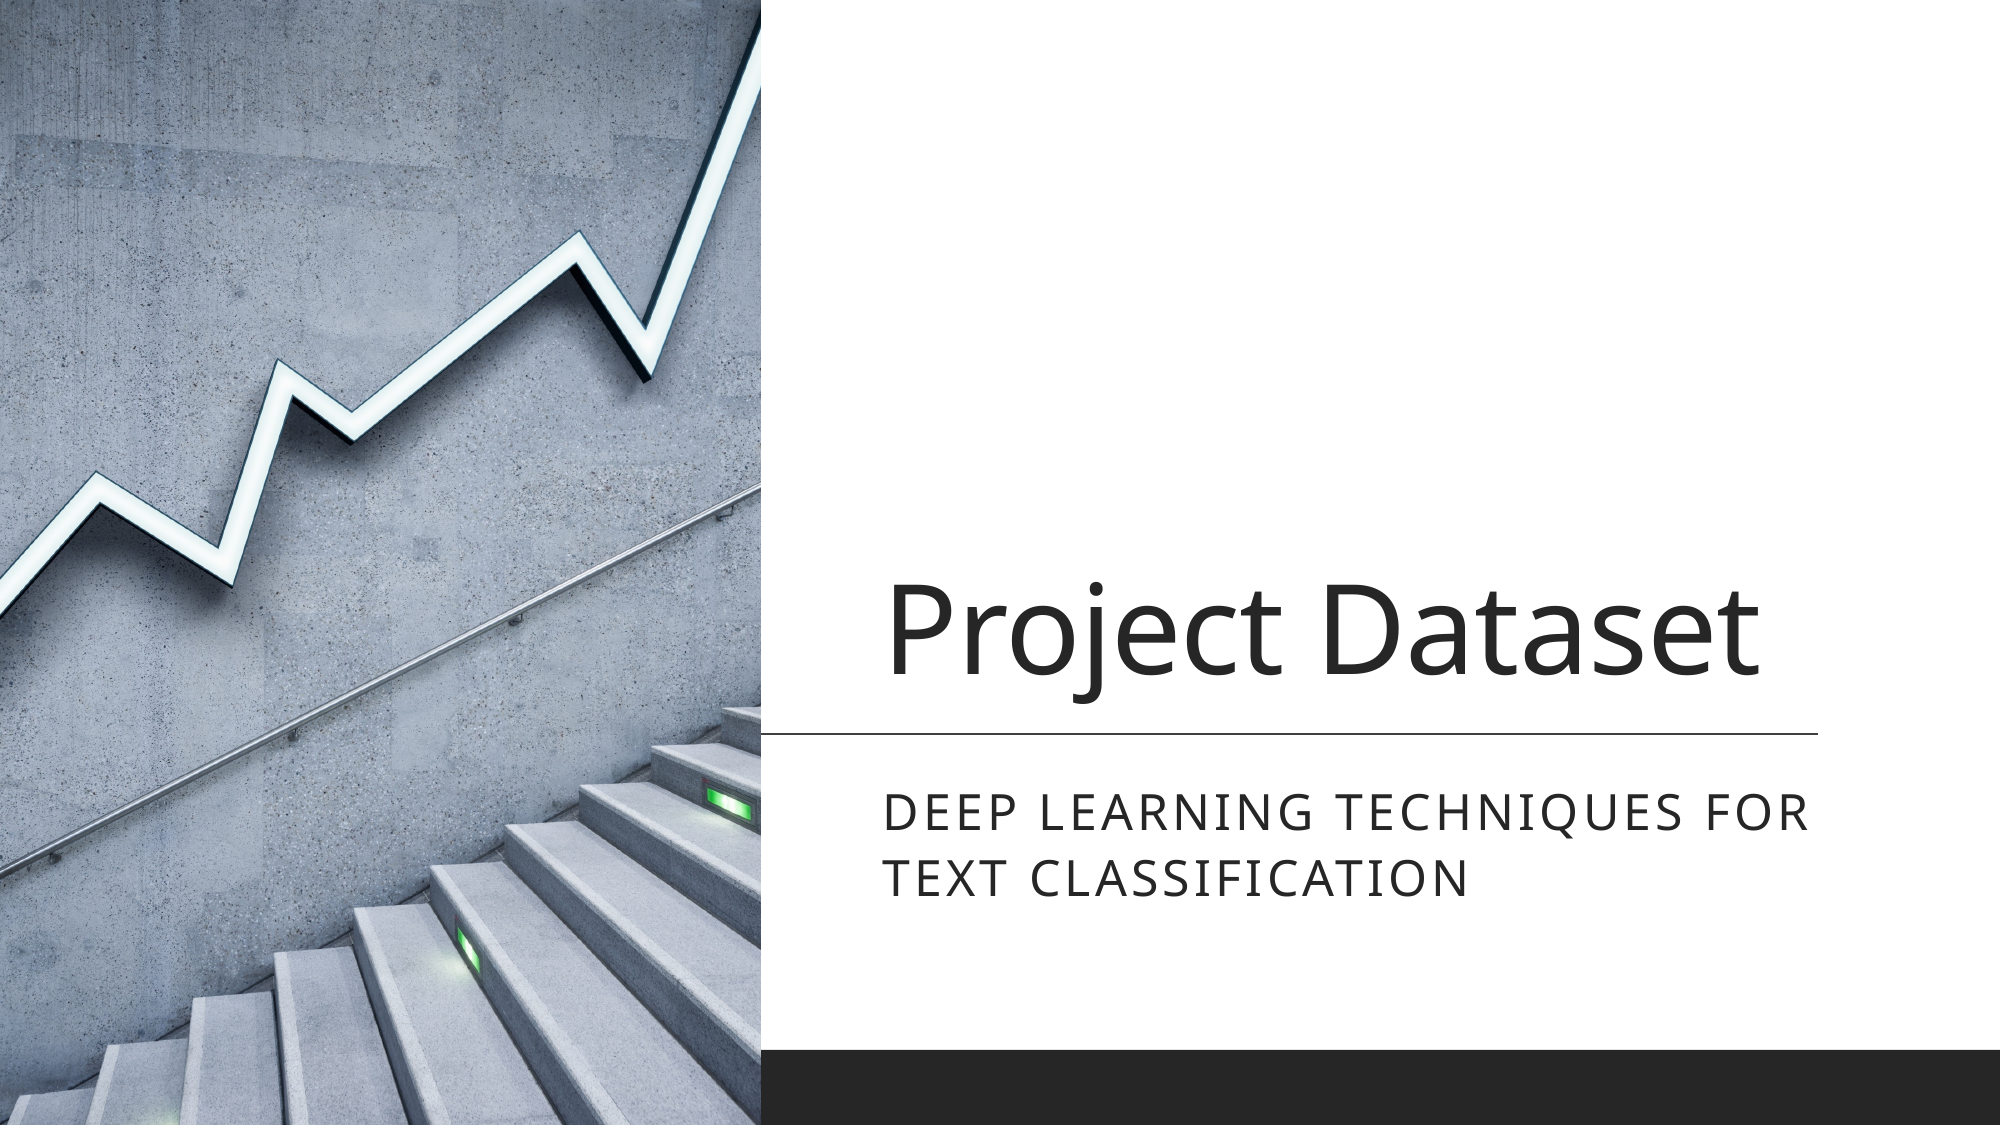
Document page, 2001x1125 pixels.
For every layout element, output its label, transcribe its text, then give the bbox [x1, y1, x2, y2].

subtitle Deep Learning techniques for text classification [867, 766, 1897, 935]
picture [0, 0, 761, 1125]
title Project Dataset [867, 104, 1894, 710]
